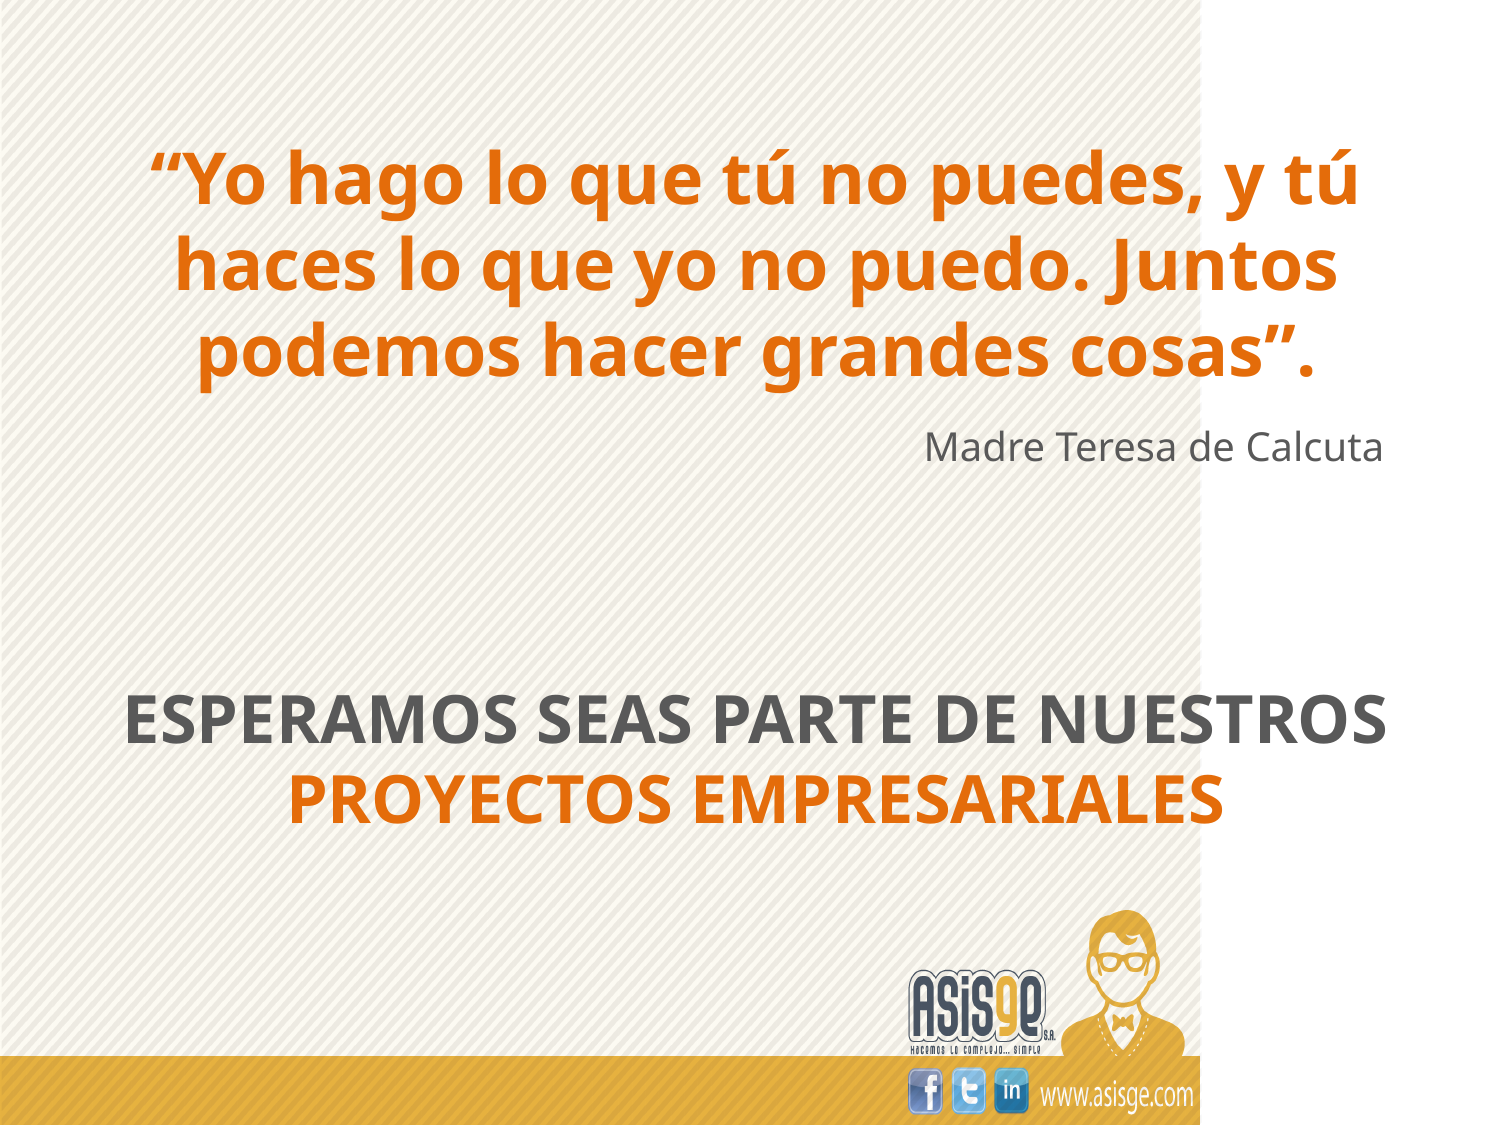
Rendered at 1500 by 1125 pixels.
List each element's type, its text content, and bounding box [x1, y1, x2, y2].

list “Yo hago lo que tú no puedes, y tú haces lo que yo no puedo. Juntos podemos hacer grandes cosas”. Madre Teresa de Calcuta [112, 125, 1400, 538]
picture [0, 0, 1500, 1125]
text_box ESPERAMOS SEAS PARTE DE NUESTROS PROYECTOS EMPRESARIALES [100, 669, 1412, 844]
